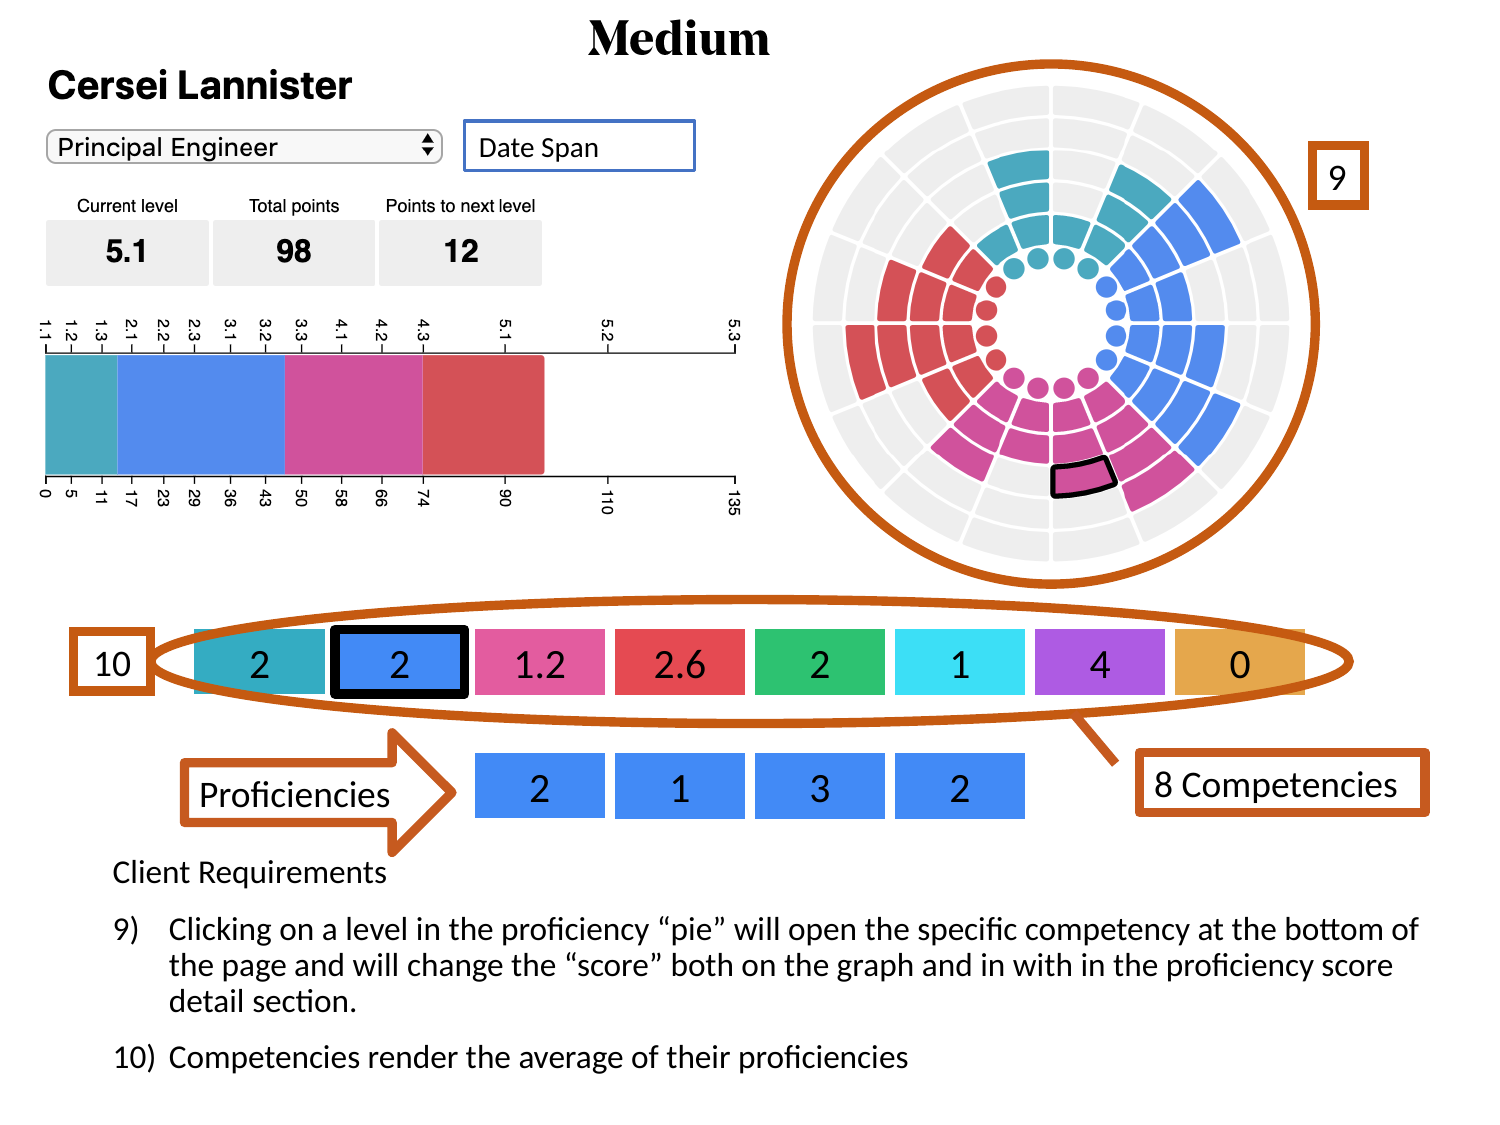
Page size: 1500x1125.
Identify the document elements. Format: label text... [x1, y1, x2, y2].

text_box [265, 598, 1235, 624]
text_box Proficiencies [184, 732, 452, 853]
text_box [1010, 582, 1093, 586]
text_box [475, 752, 1025, 819]
text_box [1305, 637, 1351, 686]
text_box 8 Competencies [1139, 752, 1425, 813]
text_box 10 [72, 630, 152, 692]
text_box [194, 624, 1305, 700]
text_box [272, 700, 1228, 725]
picture [0, 0, 1500, 582]
list Client Requirements Clicking on a level in the proficiency “pie” will open the specific competency at the bottom of the page and will change the “score” both on the graph and in with in the proficiency score detail section. Competencies render the average of their proficiencies [97, 847, 1471, 1125]
text_box [152, 637, 194, 686]
